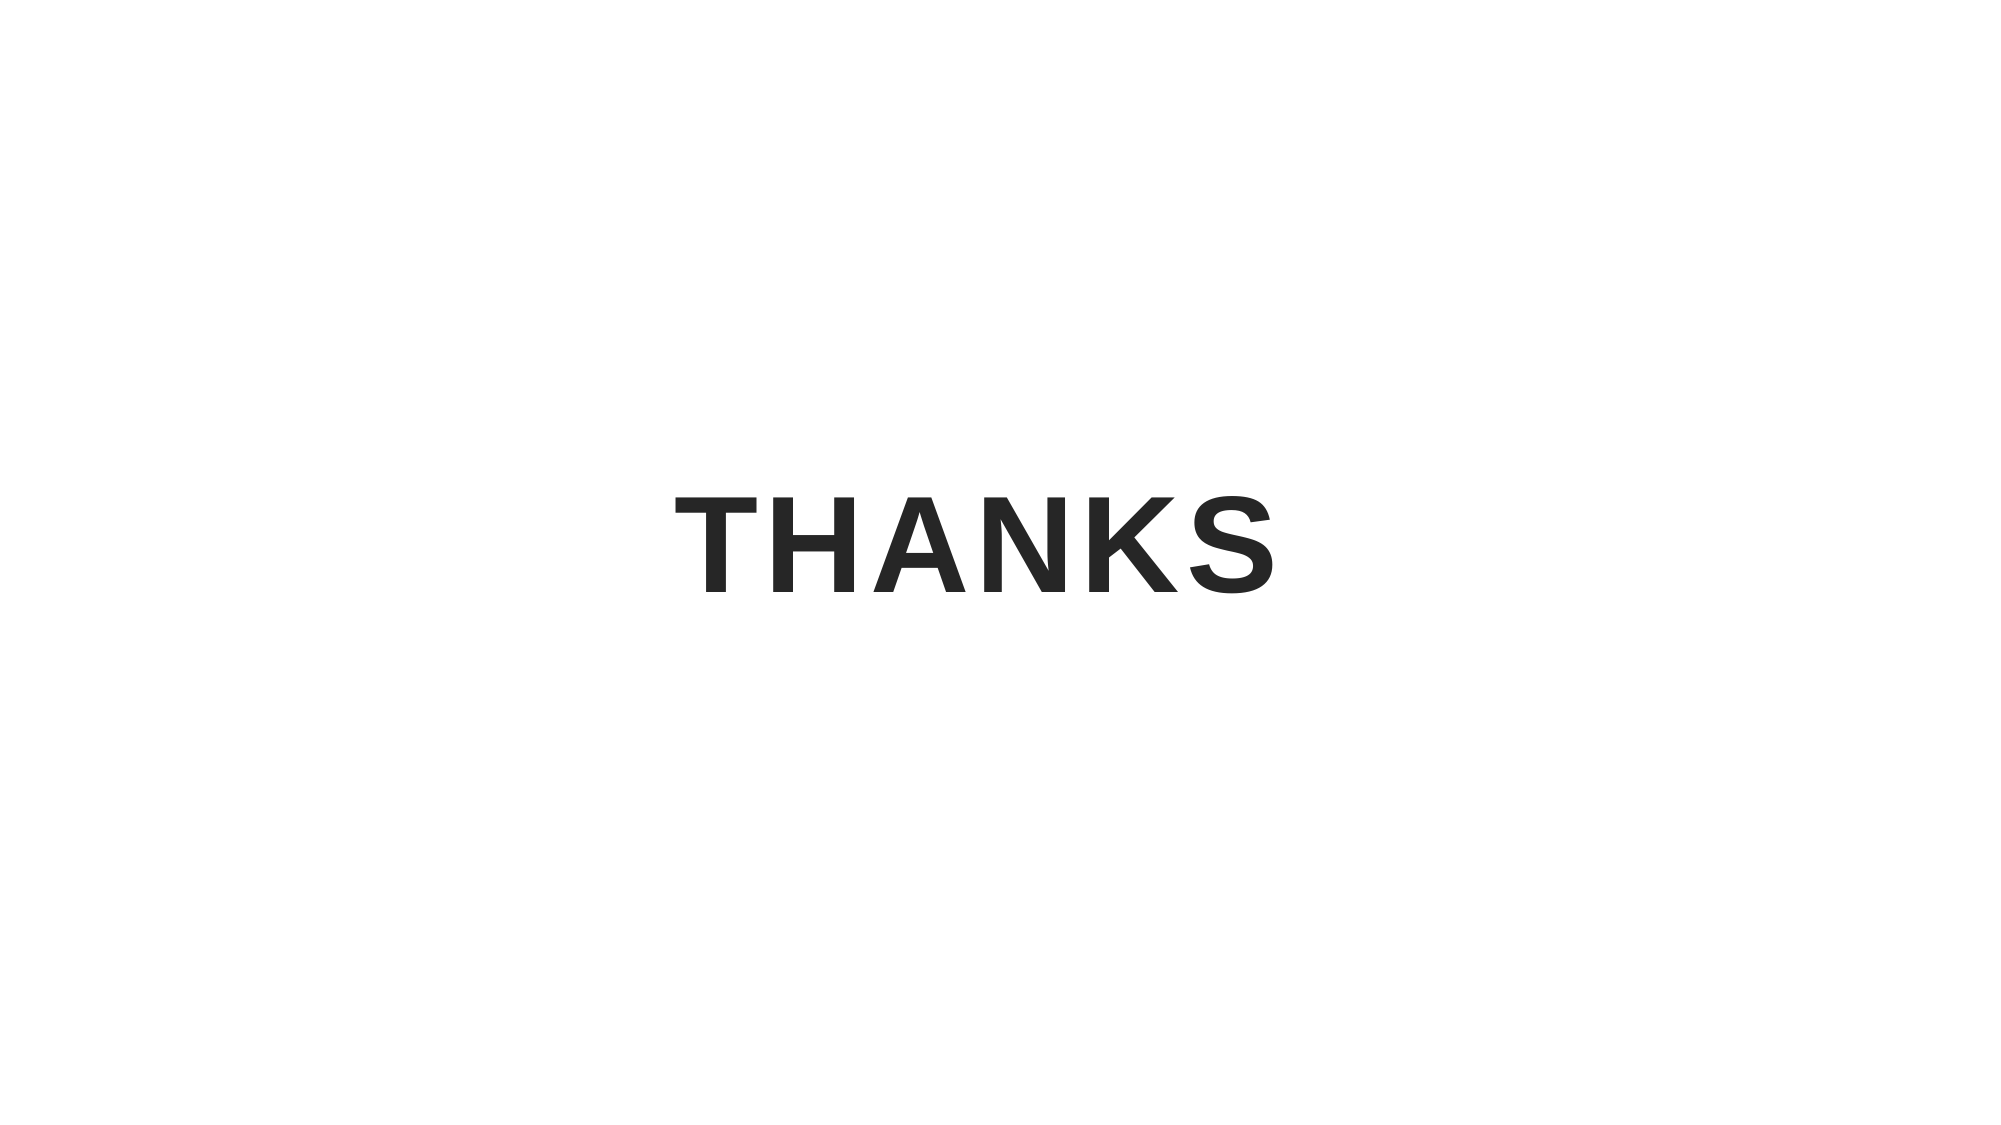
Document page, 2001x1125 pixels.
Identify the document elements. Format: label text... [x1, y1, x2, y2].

title THANKS [539, 106, 1414, 970]
